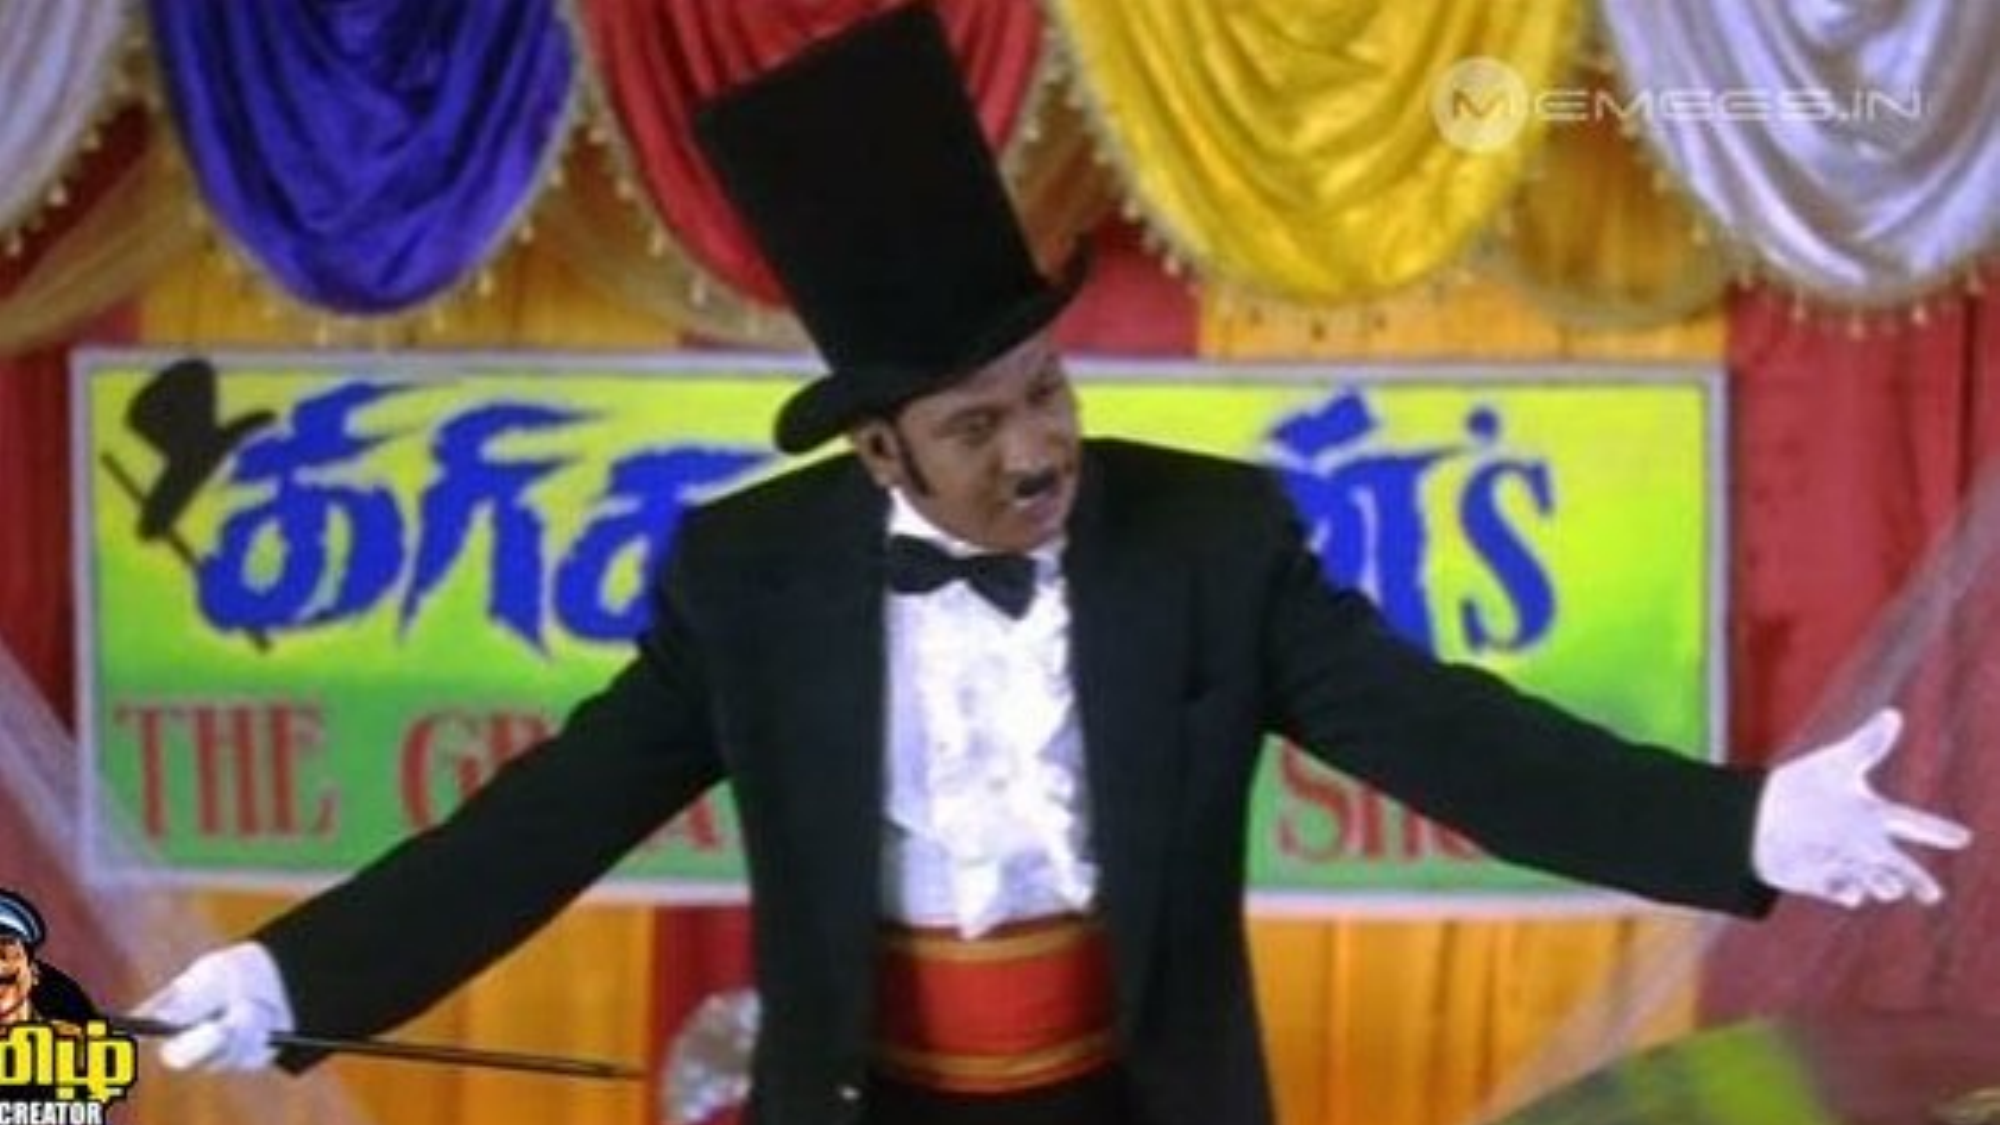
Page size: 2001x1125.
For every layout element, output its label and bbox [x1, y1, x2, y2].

list [0, 0, 2000, 1125]
